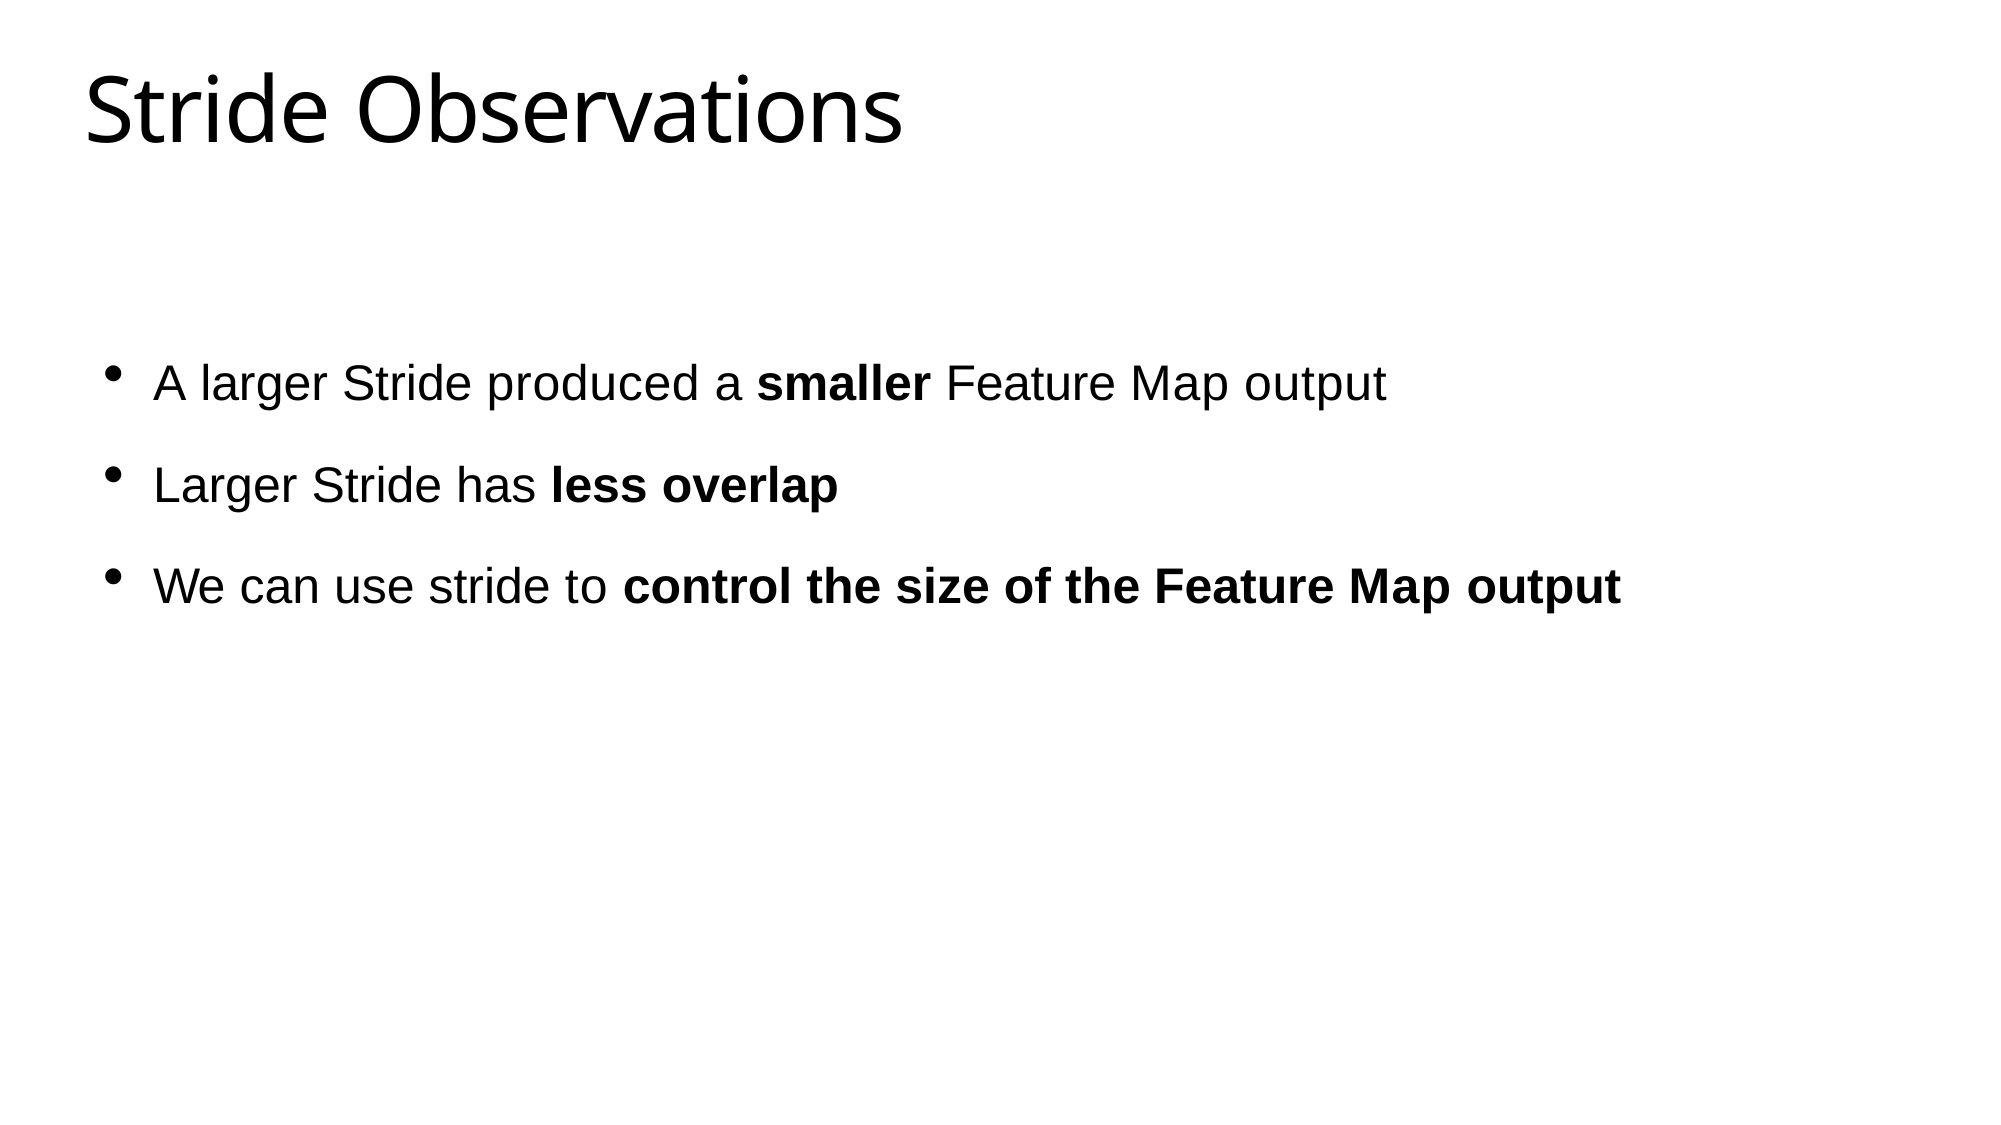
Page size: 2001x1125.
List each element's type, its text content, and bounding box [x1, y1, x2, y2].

text_box A larger Stride produced a smaller Feature Map output Larger Stride has less overlap We can use stride to control the size of the Feature Map output [101, 325, 1626, 614]
title Stride Observations [83, 4, 1130, 200]
